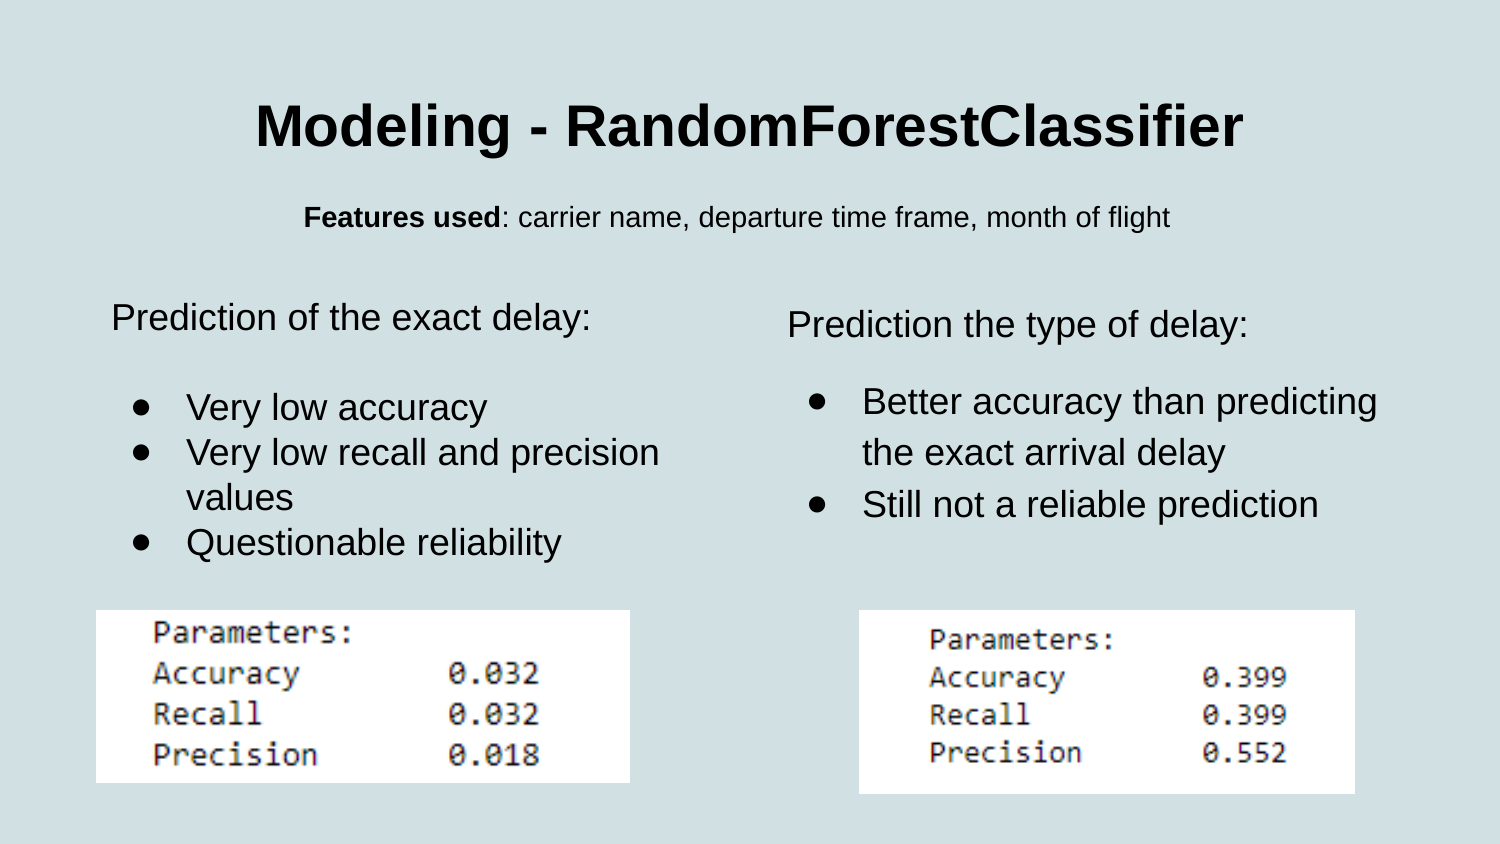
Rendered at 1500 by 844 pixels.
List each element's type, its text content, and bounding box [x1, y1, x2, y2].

picture [95, 610, 630, 783]
title Modeling - RandomForestClassifier [51, 72, 1449, 167]
text_box Prediction of the exact delay: Very low accuracy Very low recall and precision values Questionable reliability [96, 278, 773, 579]
picture [859, 610, 1355, 794]
list Prediction the type of delay: Better accuracy than predicting the exact arrival delay Still not a reliable prediction [772, 278, 1442, 655]
text_box Features used: carrier name, departure time frame, month of flight [90, 183, 1385, 248]
